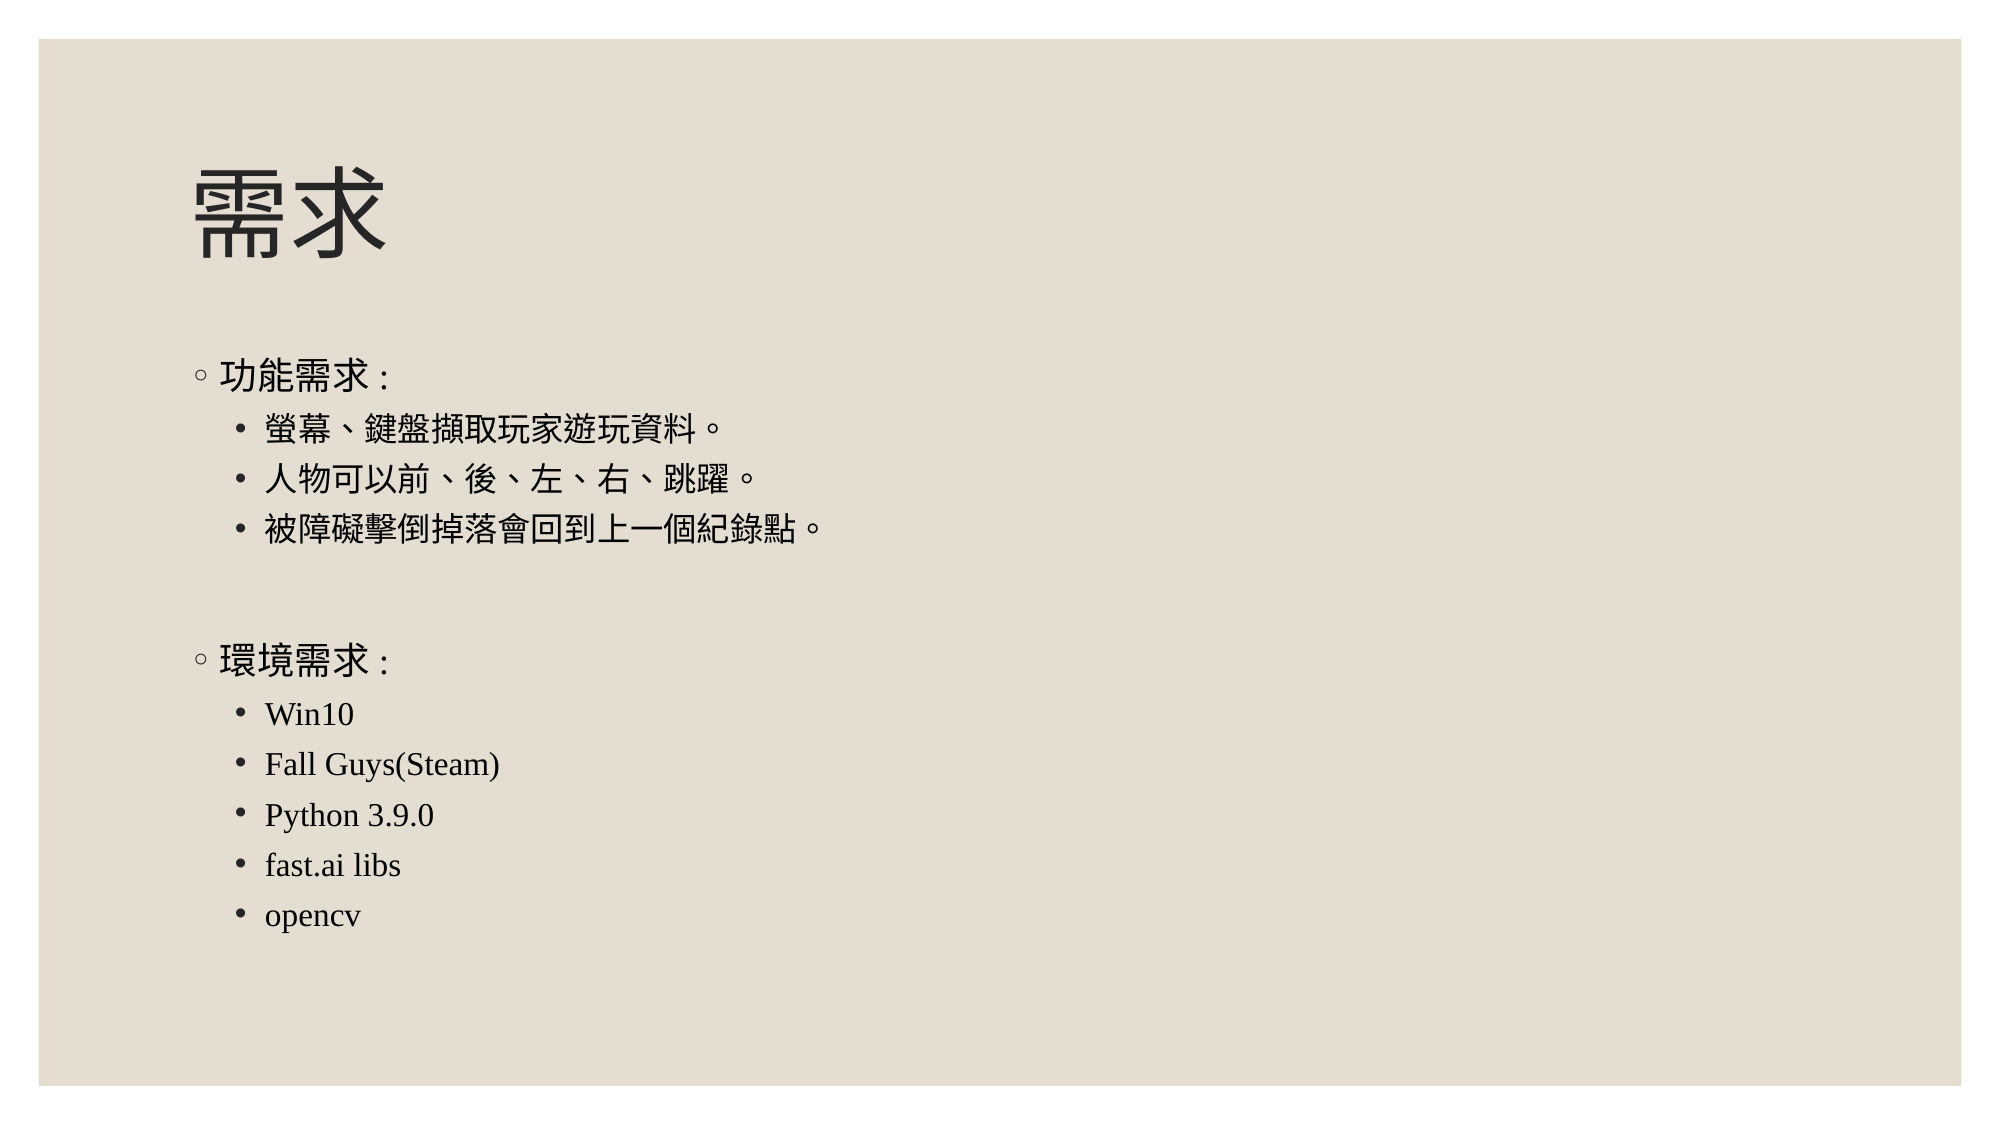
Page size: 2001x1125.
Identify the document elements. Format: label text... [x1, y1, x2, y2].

list 功能需求: 螢幕、鍵盤擷取玩家遊玩資料。 人物可以前、後、左、右、跳躍。 被障礙擊倒掉落會回到上一個紀錄點。 環境需求: Win10 Fall Guys(Steam) Python 3.9.0 fast.ai libs opencv [174, 345, 1825, 990]
title 需求 [174, 105, 1825, 331]
